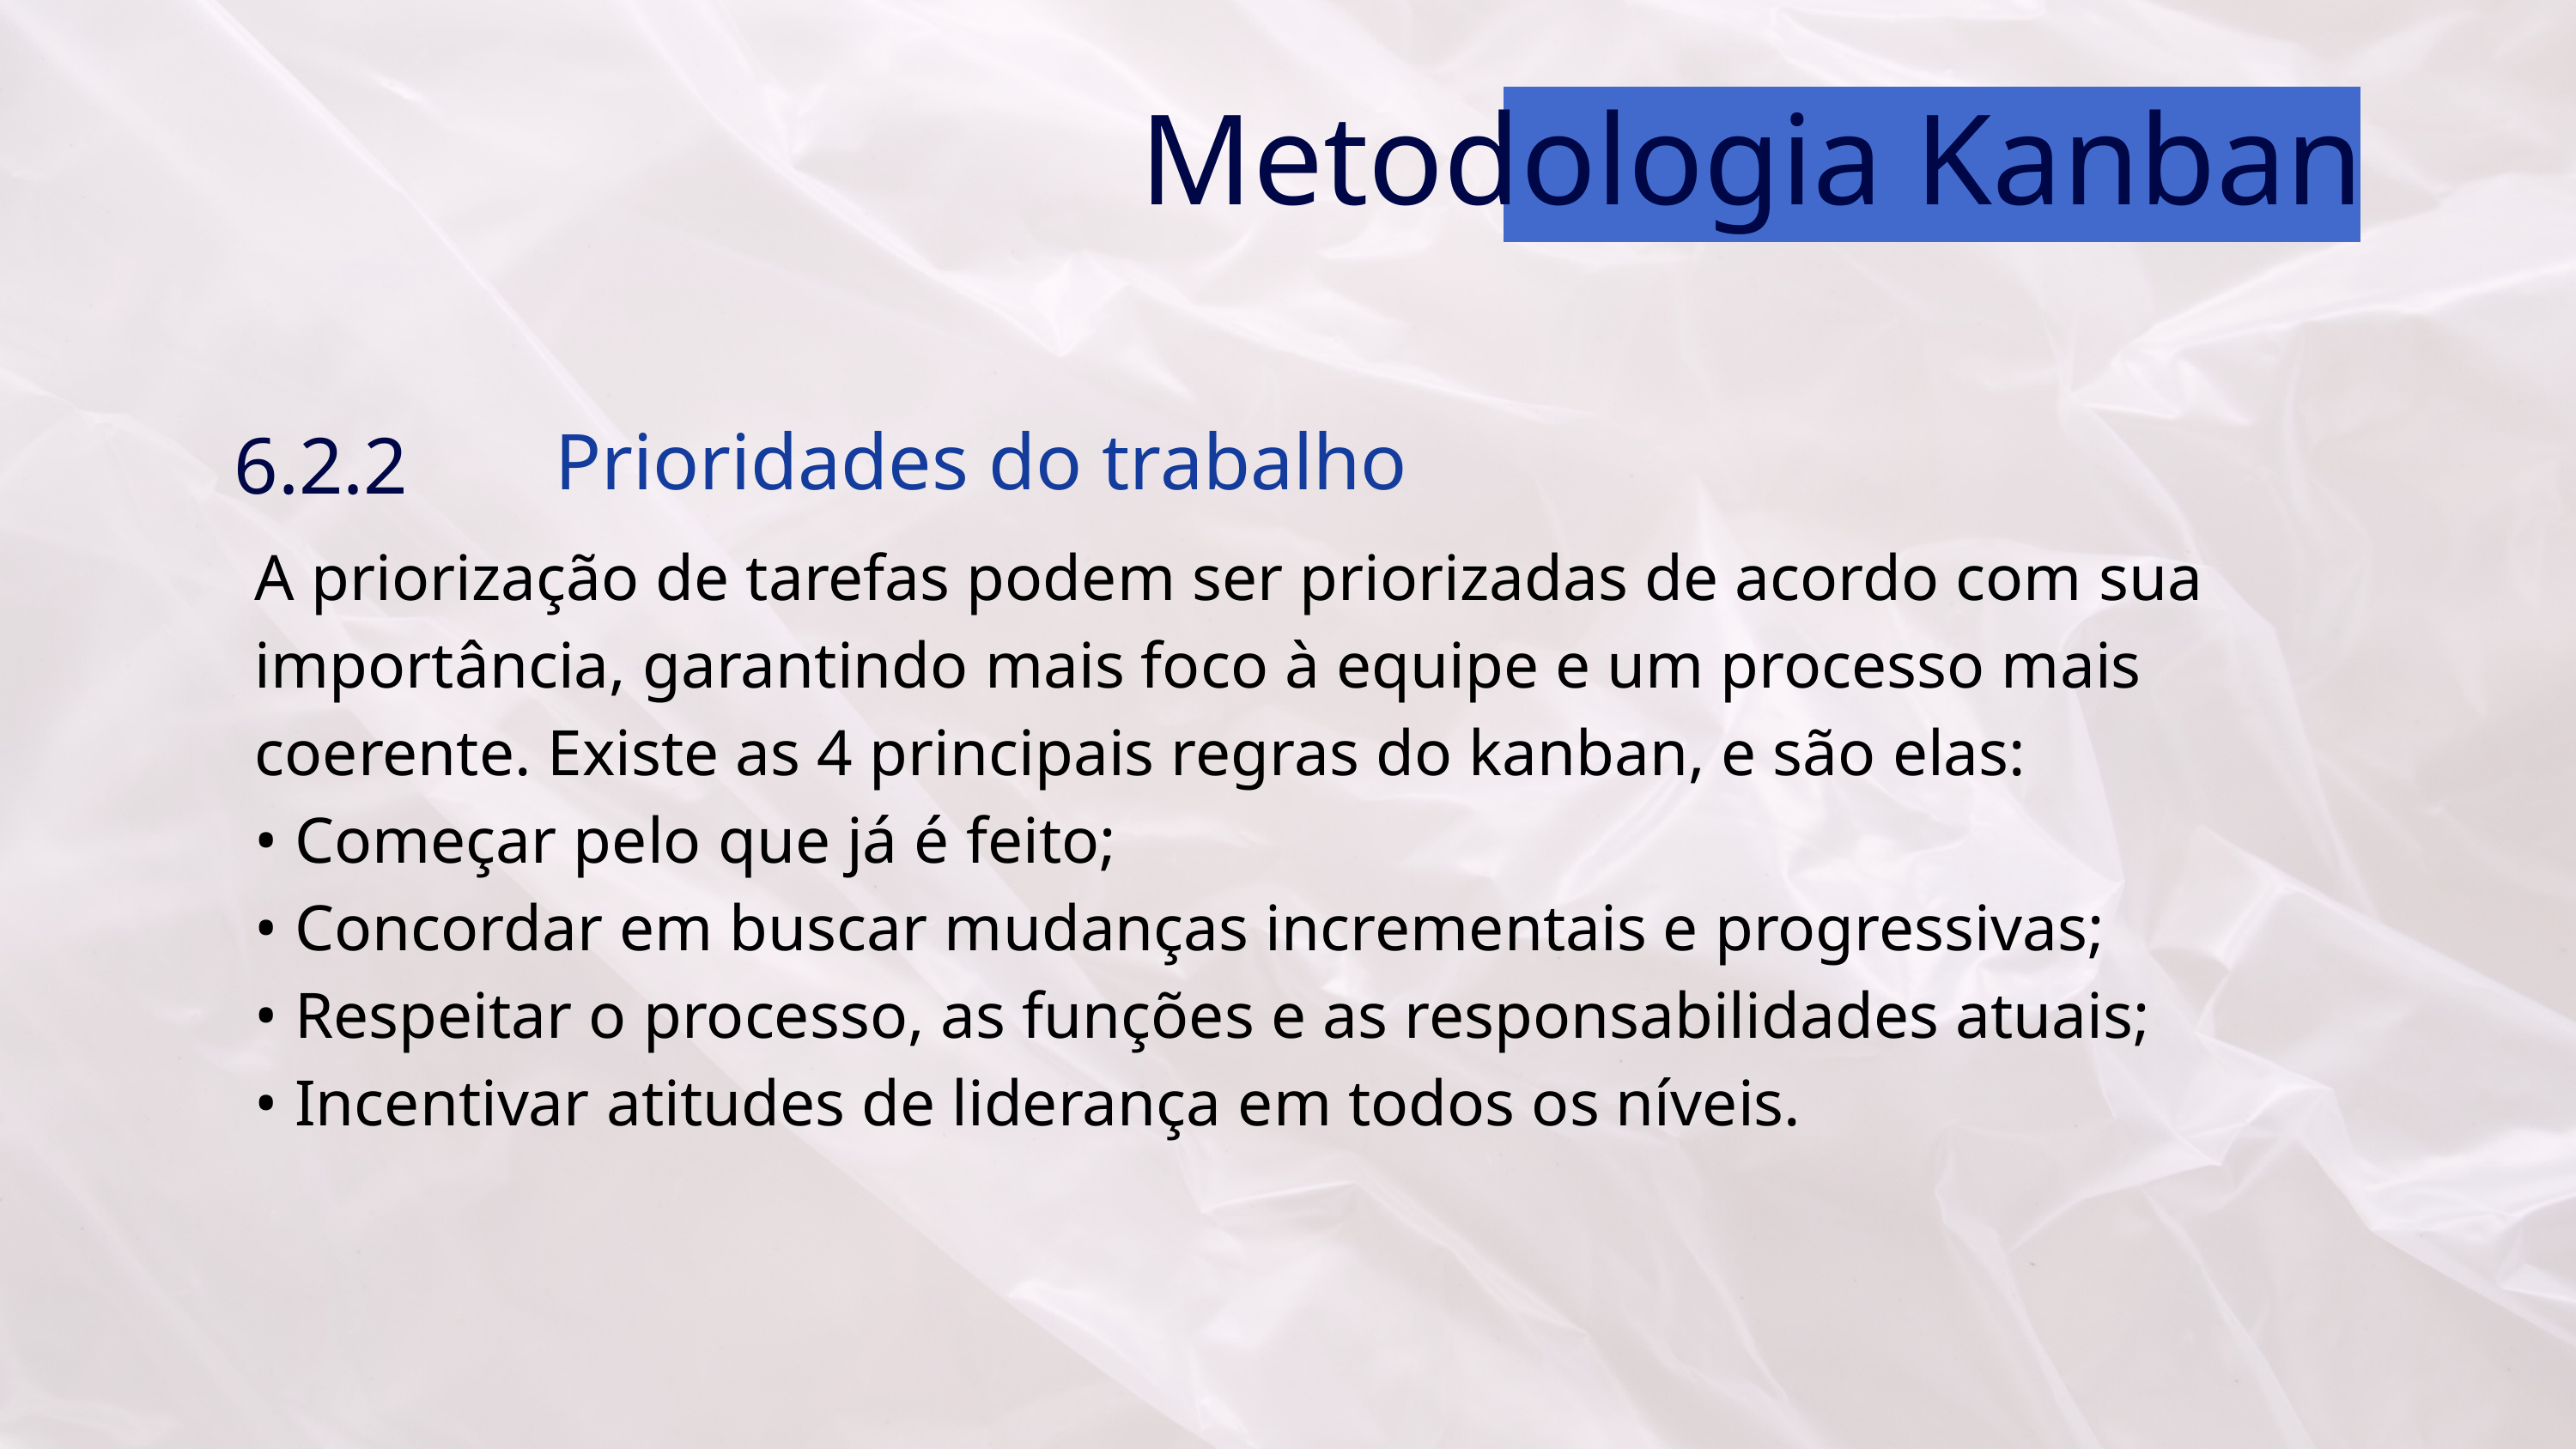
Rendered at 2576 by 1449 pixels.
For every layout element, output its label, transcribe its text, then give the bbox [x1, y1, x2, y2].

text_box [0, 0, 2576, 1449]
text_box Prioridades do trabalho [144, 412, 1798, 506]
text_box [1504, 86, 2360, 243]
text_box A priorização de tarefas podem ser priorizadas de acordo com sua importância, garantindo mais foco à equipe e um processo mais coerente. Existe as 4 principais regras do kanban, e são elas: • Começar pelo que já é feito; • Concordar em buscar mudanças incrementais e progressivas; • Respeitar o processo, as funções e as responsabilidades atuais; • Incentivar atitudes de liderança em todos os níveis. [254, 524, 2322, 1222]
text_box 6.2.2 [0, 416, 791, 510]
text_box Metodologia Kanban [1108, 76, 2389, 230]
